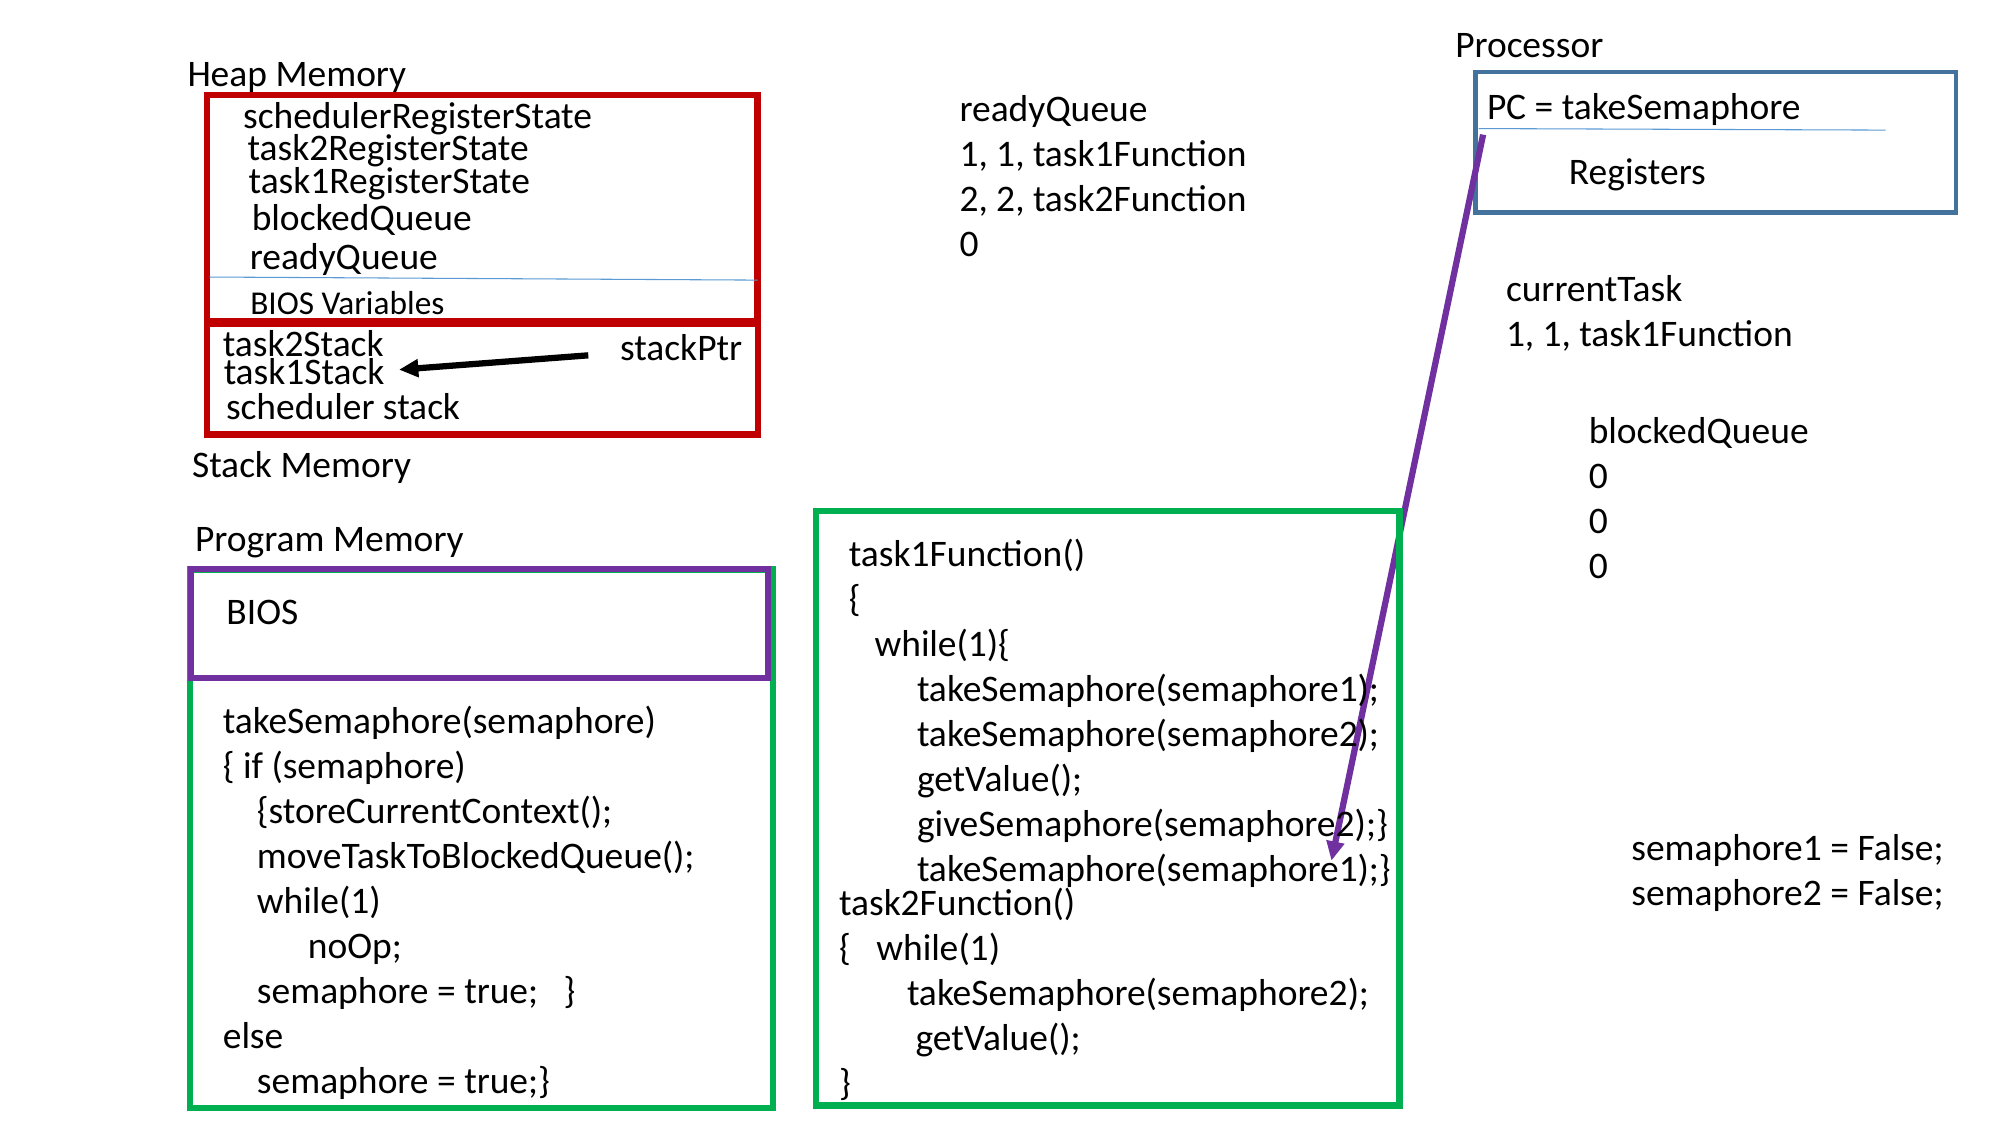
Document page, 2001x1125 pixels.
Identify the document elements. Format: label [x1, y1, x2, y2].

text_box [180, 506, 479, 567]
text_box [1573, 398, 1824, 594]
text_box [172, 41, 759, 493]
text_box [189, 568, 774, 1125]
text_box [1616, 815, 1960, 921]
text_box [944, 76, 1262, 272]
text_box [815, 12, 1957, 1111]
text_box [1491, 257, 1809, 362]
